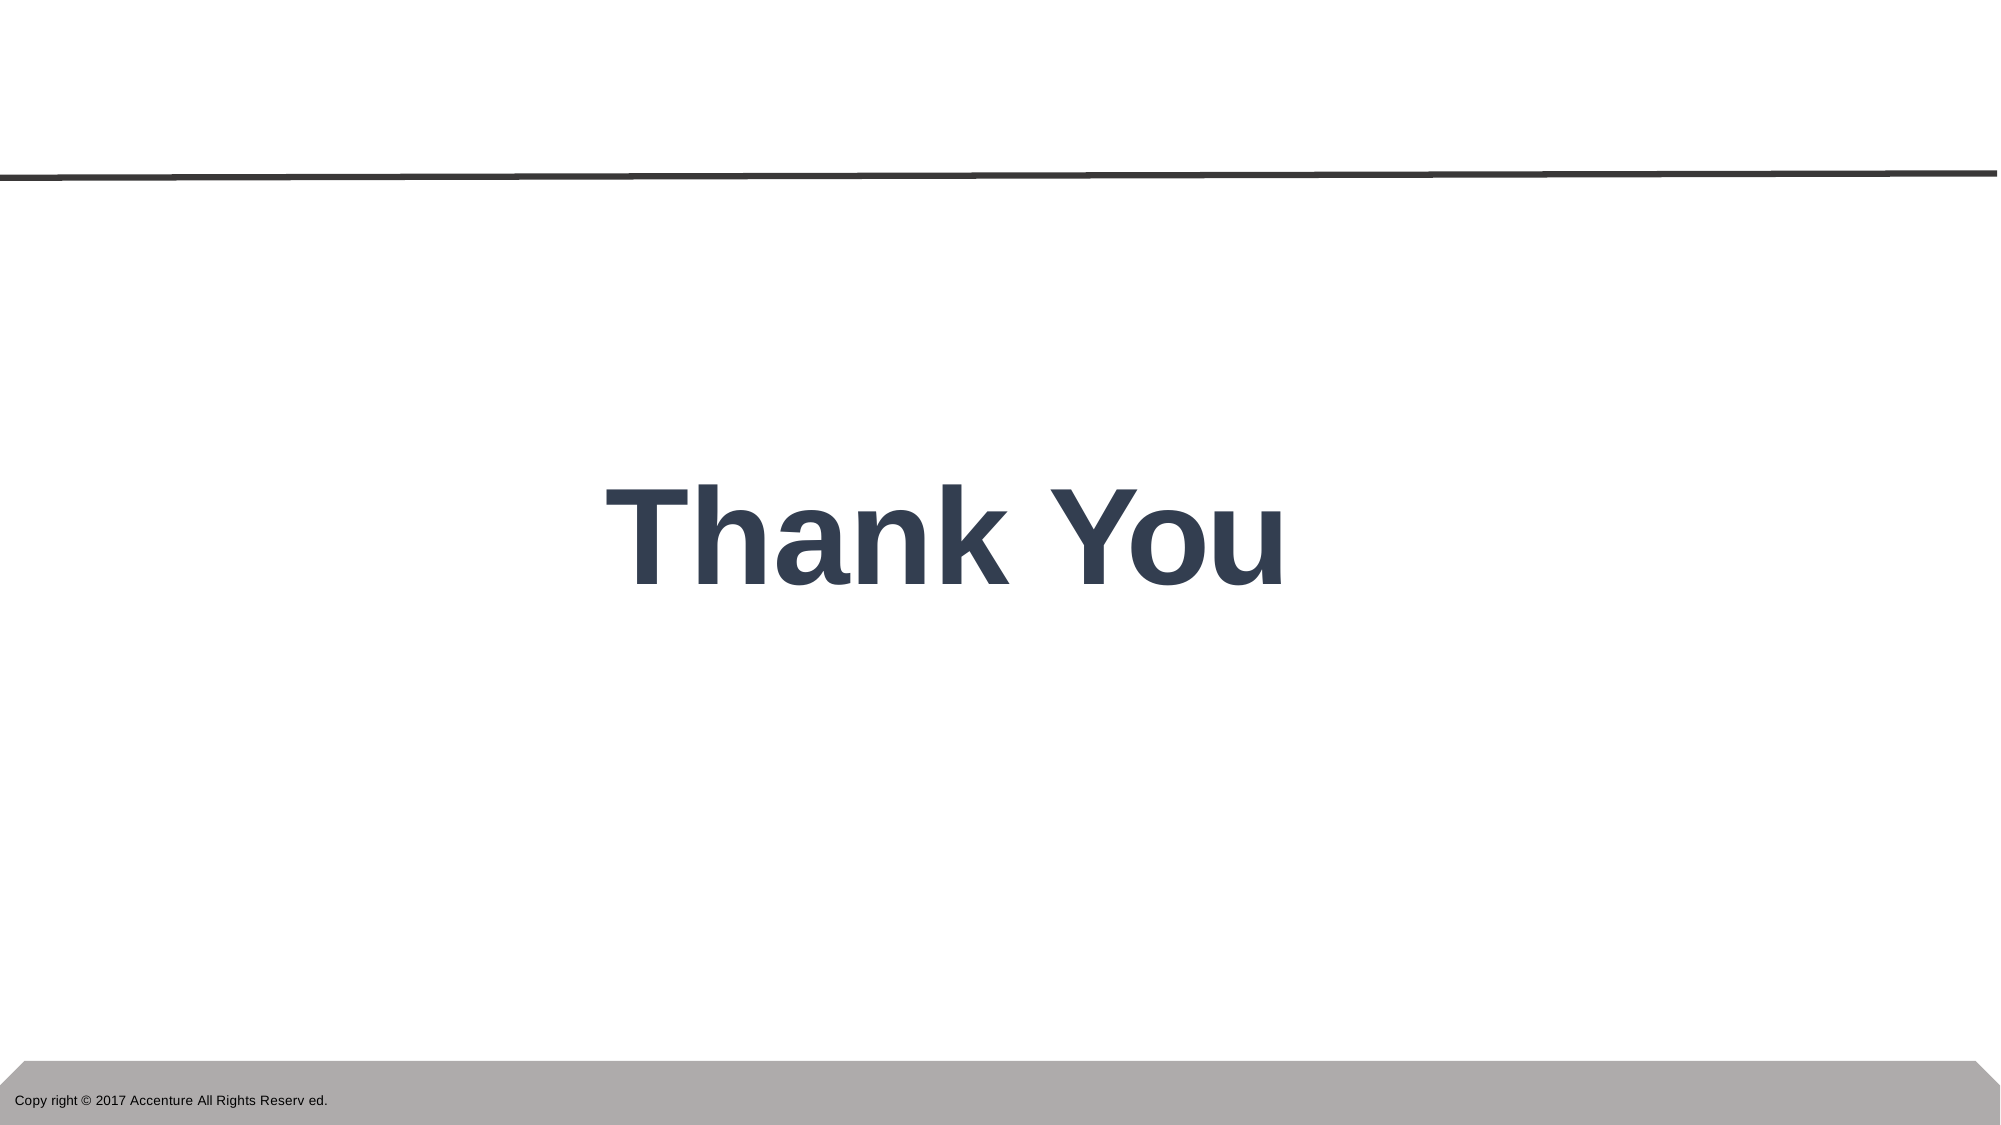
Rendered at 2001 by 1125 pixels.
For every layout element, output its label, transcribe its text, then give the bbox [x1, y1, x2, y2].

title Thank You [603, 444, 1297, 635]
footer Copy right © 2017 Accenture All Rights Reserv ed. [12, 1090, 338, 1125]
